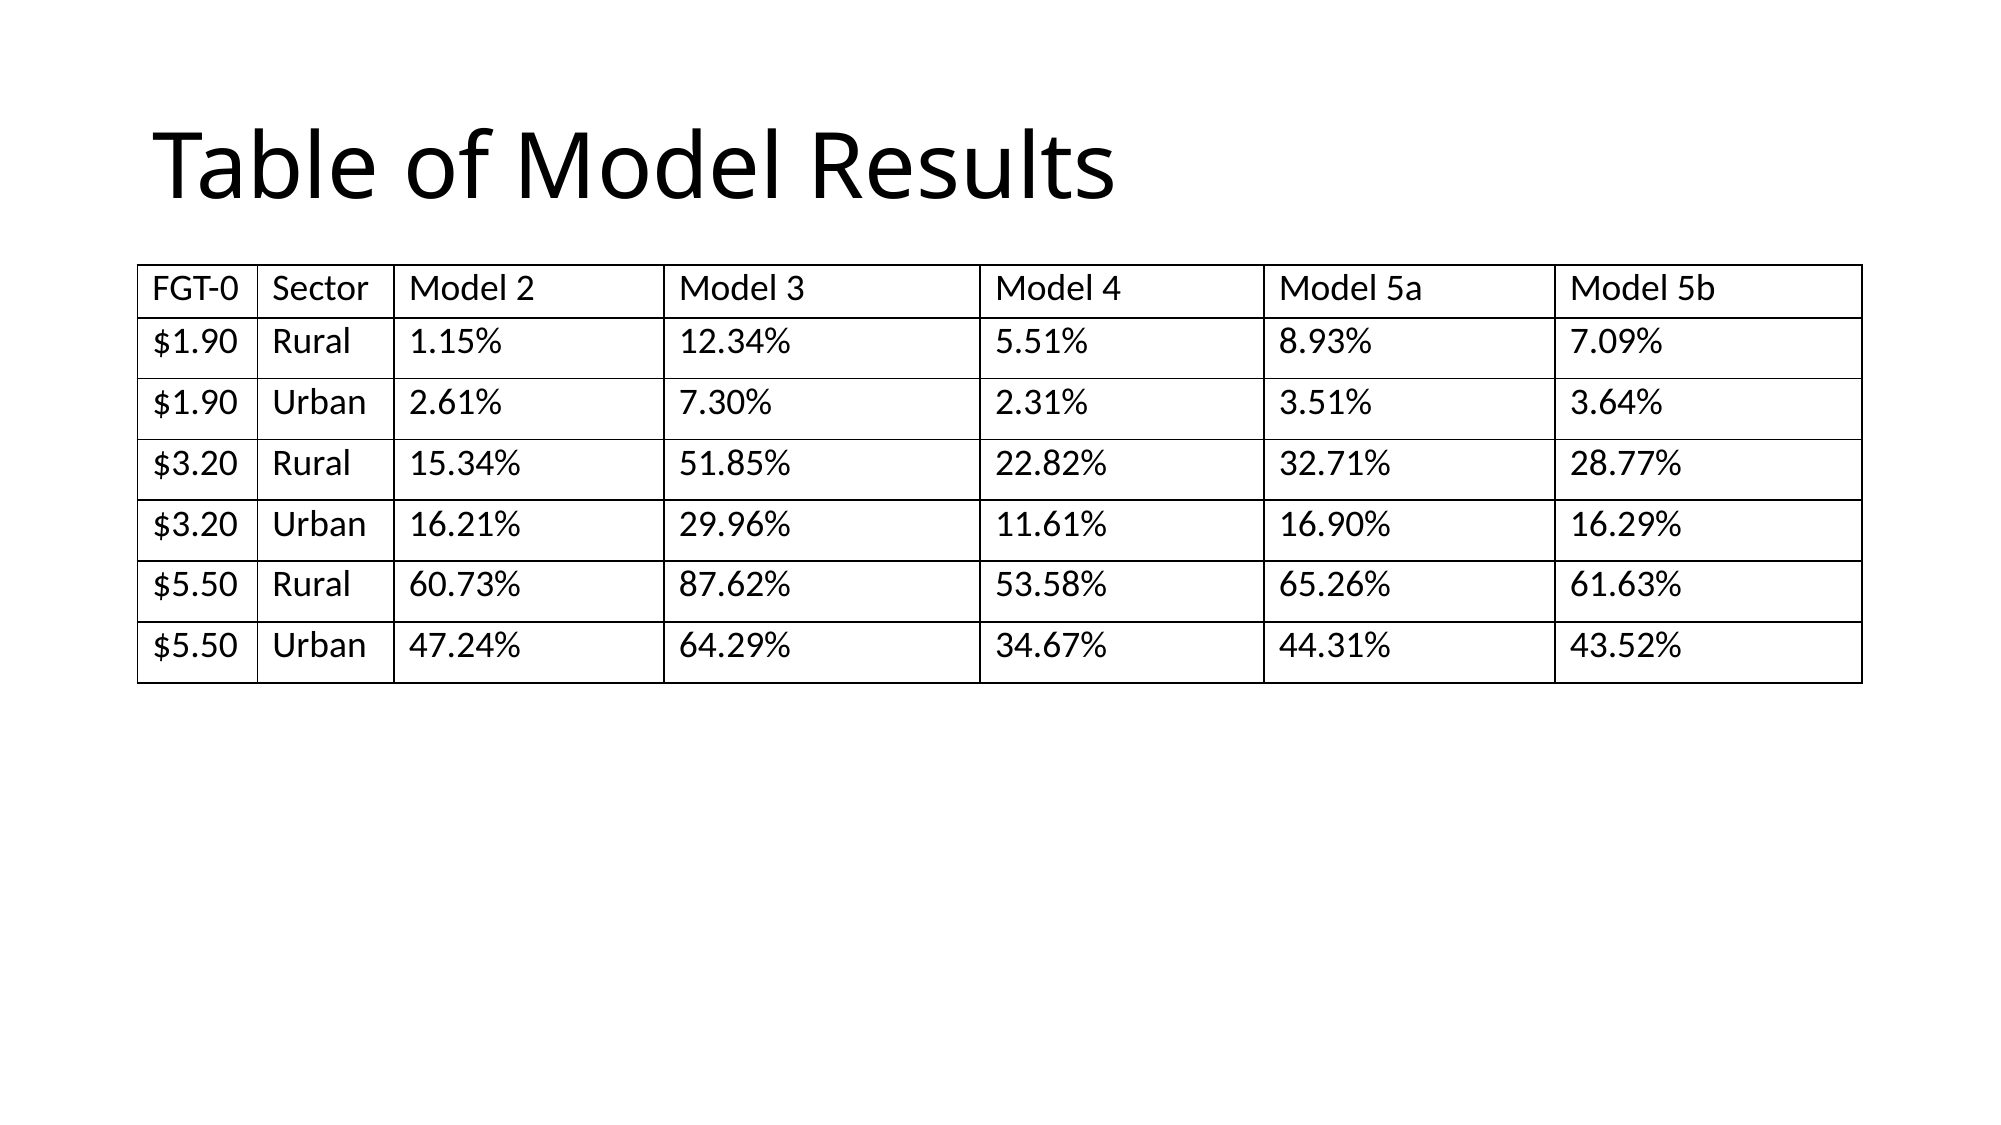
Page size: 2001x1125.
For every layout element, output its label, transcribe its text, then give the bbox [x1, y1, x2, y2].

table_cell 16.29% [1556, 501, 1861, 560]
table_cell $1.90 [138, 379, 257, 439]
title Table of Model Results [137, 59, 1863, 264]
table_cell 16.90% [1265, 501, 1554, 560]
table_cell 44.31% [1265, 623, 1554, 682]
table_cell 53.58% [981, 562, 1263, 621]
table_header FGT-0 [138, 266, 257, 317]
table_cell Urban [258, 501, 393, 560]
table_cell 3.64% [1556, 379, 1861, 439]
table_cell 3.51% [1265, 379, 1554, 439]
table_cell Rural [258, 319, 393, 378]
table_cell 16.21% [395, 501, 663, 560]
table_cell Rural [258, 440, 393, 499]
table_header Model 5a [1265, 266, 1554, 317]
table_cell 34.67% [981, 623, 1263, 682]
table_header Model 3 [665, 266, 979, 317]
table_cell 65.26% [1265, 562, 1554, 621]
table_cell Rural [258, 562, 393, 621]
table_cell 11.61% [981, 501, 1263, 560]
table_header Model 4 [981, 266, 1263, 317]
table_cell Urban [258, 623, 393, 682]
table_cell 2.31% [981, 379, 1263, 439]
table_cell 1.15% [395, 319, 663, 378]
table_cell 22.82% [981, 440, 1263, 499]
table_header Model 2 [395, 266, 663, 317]
table_cell Urban [258, 379, 393, 439]
table_header Sector [258, 266, 393, 317]
table_cell 28.77% [1556, 440, 1861, 499]
table_cell 15.34% [395, 440, 663, 499]
table_cell $5.50 [138, 562, 257, 621]
table_cell $5.50 [138, 623, 257, 682]
table_cell 7.09% [1556, 319, 1861, 378]
table_cell 61.63% [1556, 562, 1861, 621]
table_cell $3.20 [138, 440, 257, 499]
table_cell 60.73% [395, 562, 663, 621]
table_cell 2.61% [395, 379, 663, 439]
table_cell 87.62% [665, 562, 979, 621]
table_cell 7.30% [665, 379, 979, 439]
table_cell 43.52% [1556, 623, 1861, 682]
table_cell 51.85% [665, 440, 979, 499]
table_cell 64.29% [665, 623, 979, 682]
table_cell $3.20 [138, 501, 257, 560]
table_cell 29.96% [665, 501, 979, 560]
table_header Model 5b [1556, 266, 1861, 317]
table_cell $1.90 [138, 319, 257, 378]
table_cell 47.24% [395, 623, 663, 682]
table_cell 32.71% [1265, 440, 1554, 499]
table_cell 12.34% [665, 319, 979, 378]
table_cell 8.93% [1265, 319, 1554, 378]
table_cell 5.51% [981, 319, 1263, 378]
